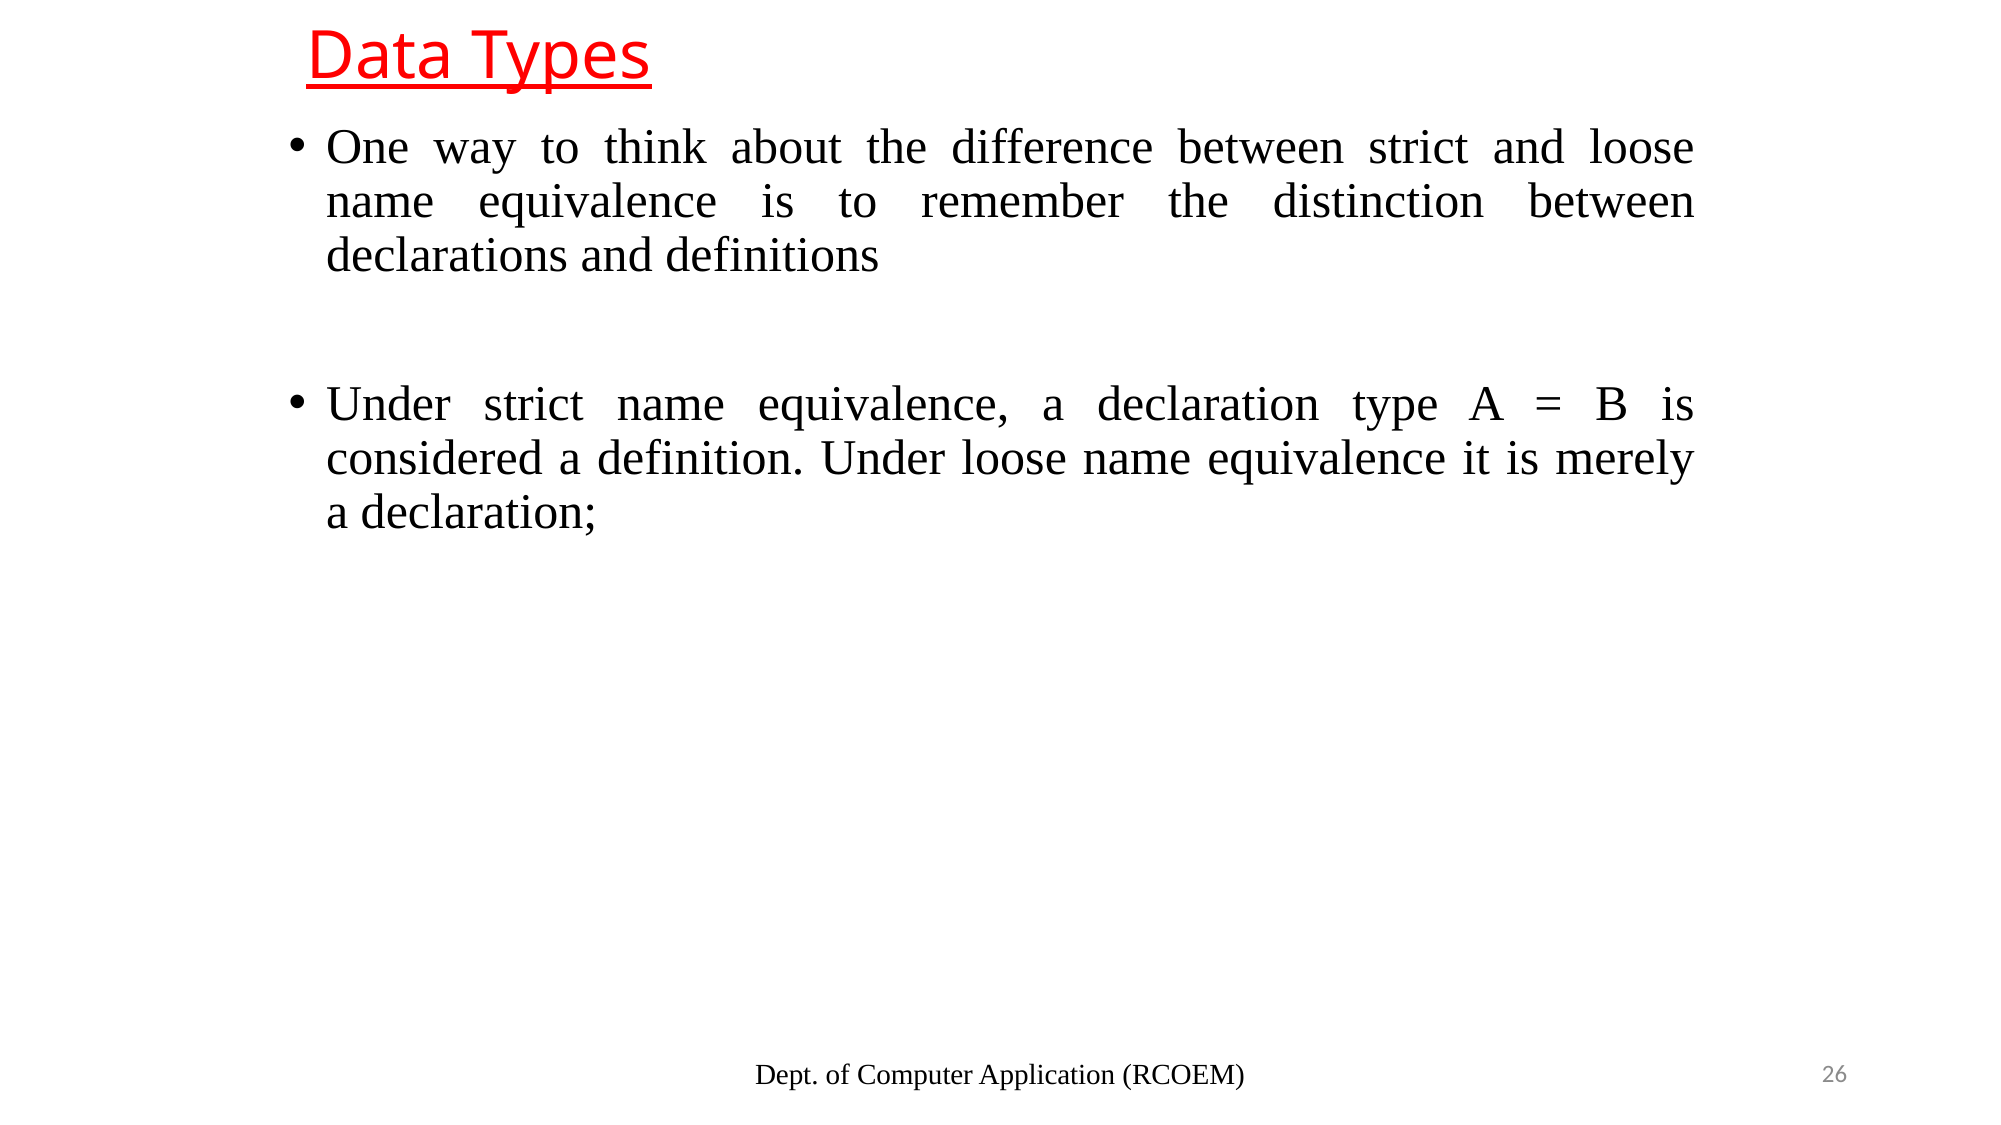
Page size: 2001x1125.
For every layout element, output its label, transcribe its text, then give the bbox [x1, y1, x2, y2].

list One way to think about the difference between strict and loose name equivalence is to remember the distinction between declarations and definitions Under strict name equivalence, a declaration type A = B is considered a definition. Under loose name equivalence it is merely a declaration; [273, 125, 1712, 1112]
footer Dept. of Computer Application (RCOEM) [662, 1042, 1338, 1103]
text_box [337, 499, 368, 561]
slide_number 26 [1412, 1042, 1863, 1103]
title Data Types [273, 0, 1712, 125]
